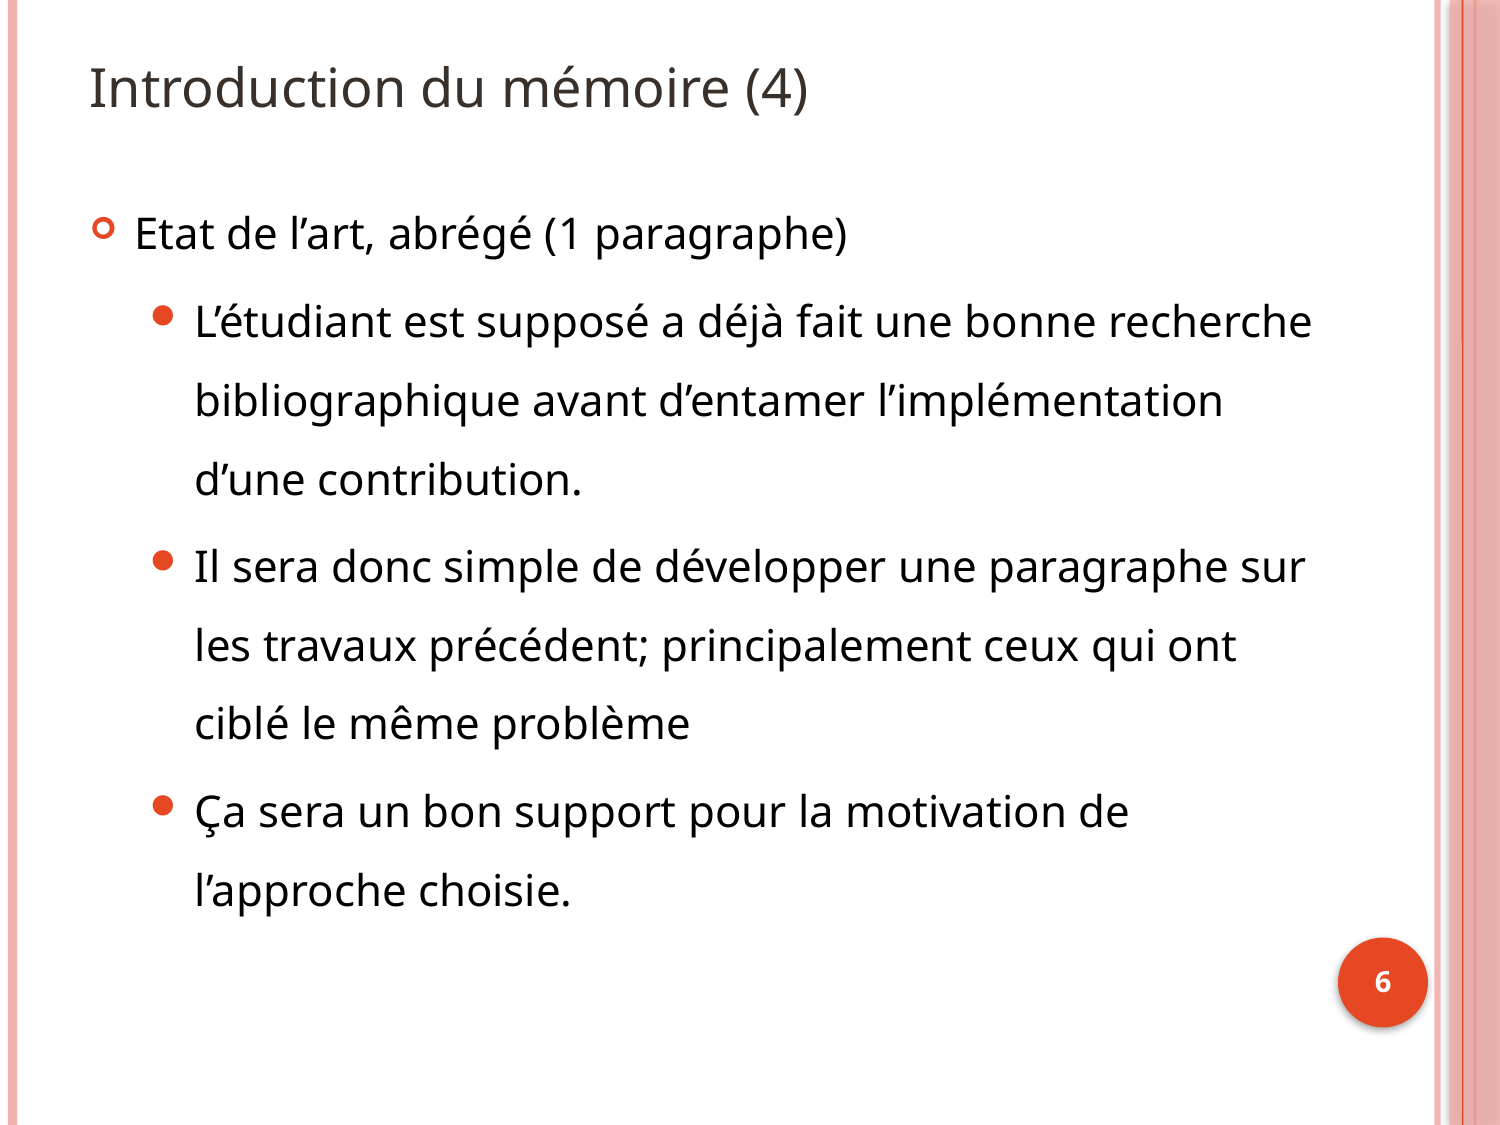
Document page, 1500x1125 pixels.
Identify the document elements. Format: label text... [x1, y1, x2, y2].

title Introduction du mémoire (4) [75, 45, 1300, 126]
list Etat de l’art, abrégé (1 paragraphe) L’étudiant est supposé a déjà fait une bonne recherche bibliographique avant d’entamer l’implémentation d’une contribution. Il sera donc simple de développer une paragraphe sur les travaux précédent; principalement ceux qui ont ciblé le même problème Ça sera un bon support pour la motivation de l’approche choisie. [75, 172, 1353, 1062]
slide_number 6 [1333, 940, 1434, 1027]
